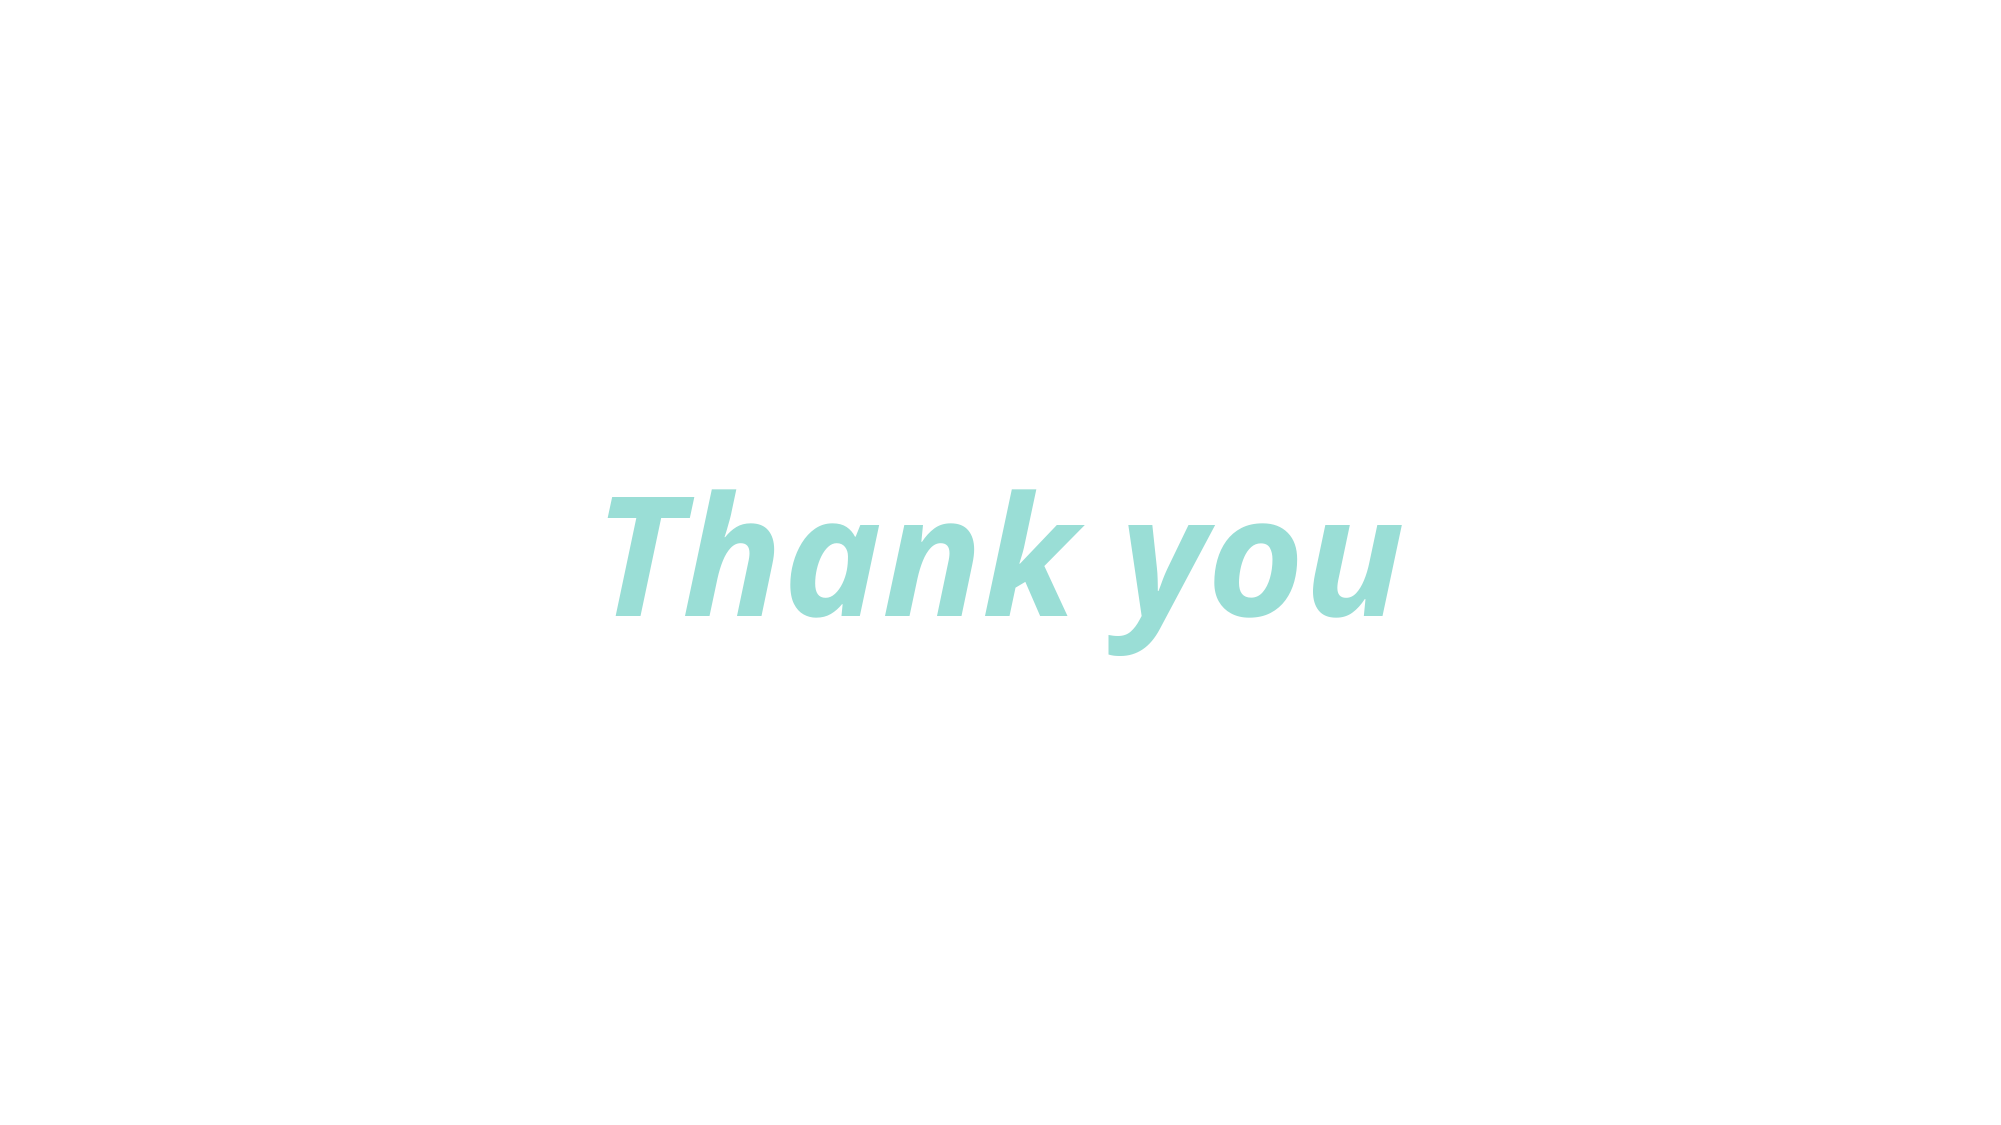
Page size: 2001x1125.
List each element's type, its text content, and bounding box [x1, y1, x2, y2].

title Thank you [137, 453, 1863, 672]
